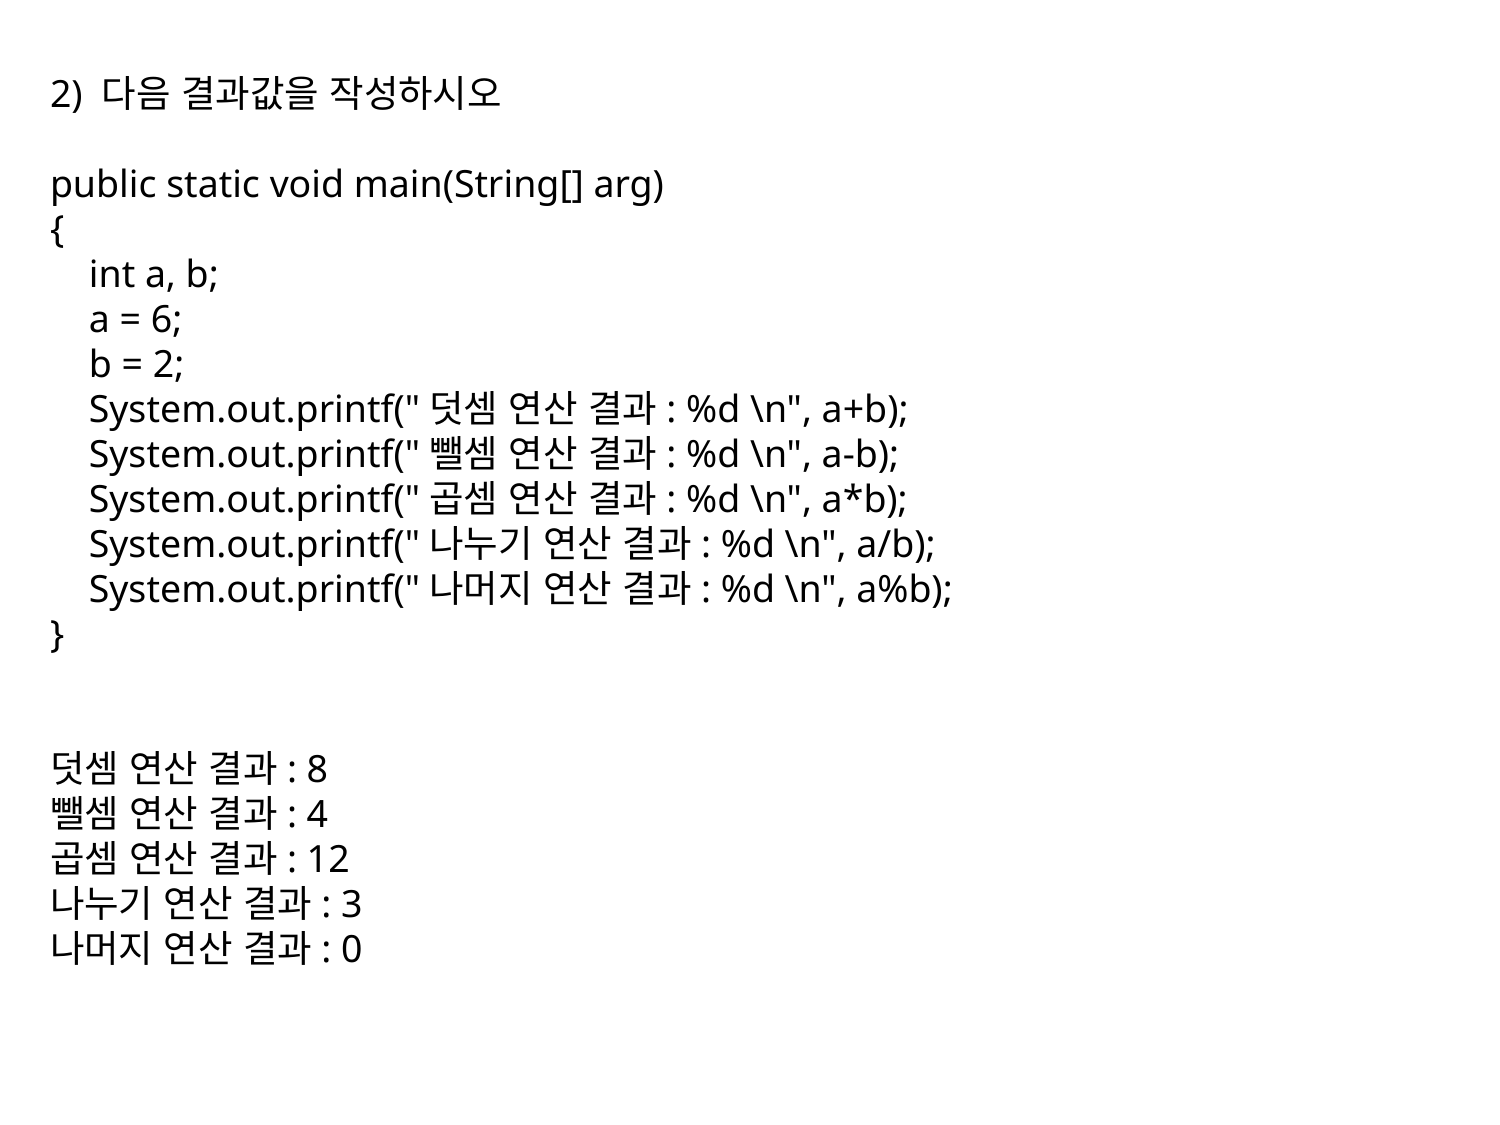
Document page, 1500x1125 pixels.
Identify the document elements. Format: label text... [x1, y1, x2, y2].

text_box 2) 다음 결과값을 작성하시오 public static void main(String[] arg) { int a, b; a = 6; b = 2; System.out.printf("덧셈 연산 결과: %d \n", a+b); System.out.printf("뺄셈 연산 결과: %d \n", a-b); System.out.printf("곱셈 연산 결과: %d \n", a*b); System.out.printf("나누기 연산 결과: %d \n", a/b); System.out.printf("나머지 연산 결과: %d \n", a%b); } 덧셈 연산 결과: 8 뺄셈 연산 결과: 4 곱셈 연산 결과: 12 나누기 연산 결과: 3 나머지 연산 결과: 0 [35, 62, 1418, 1068]
